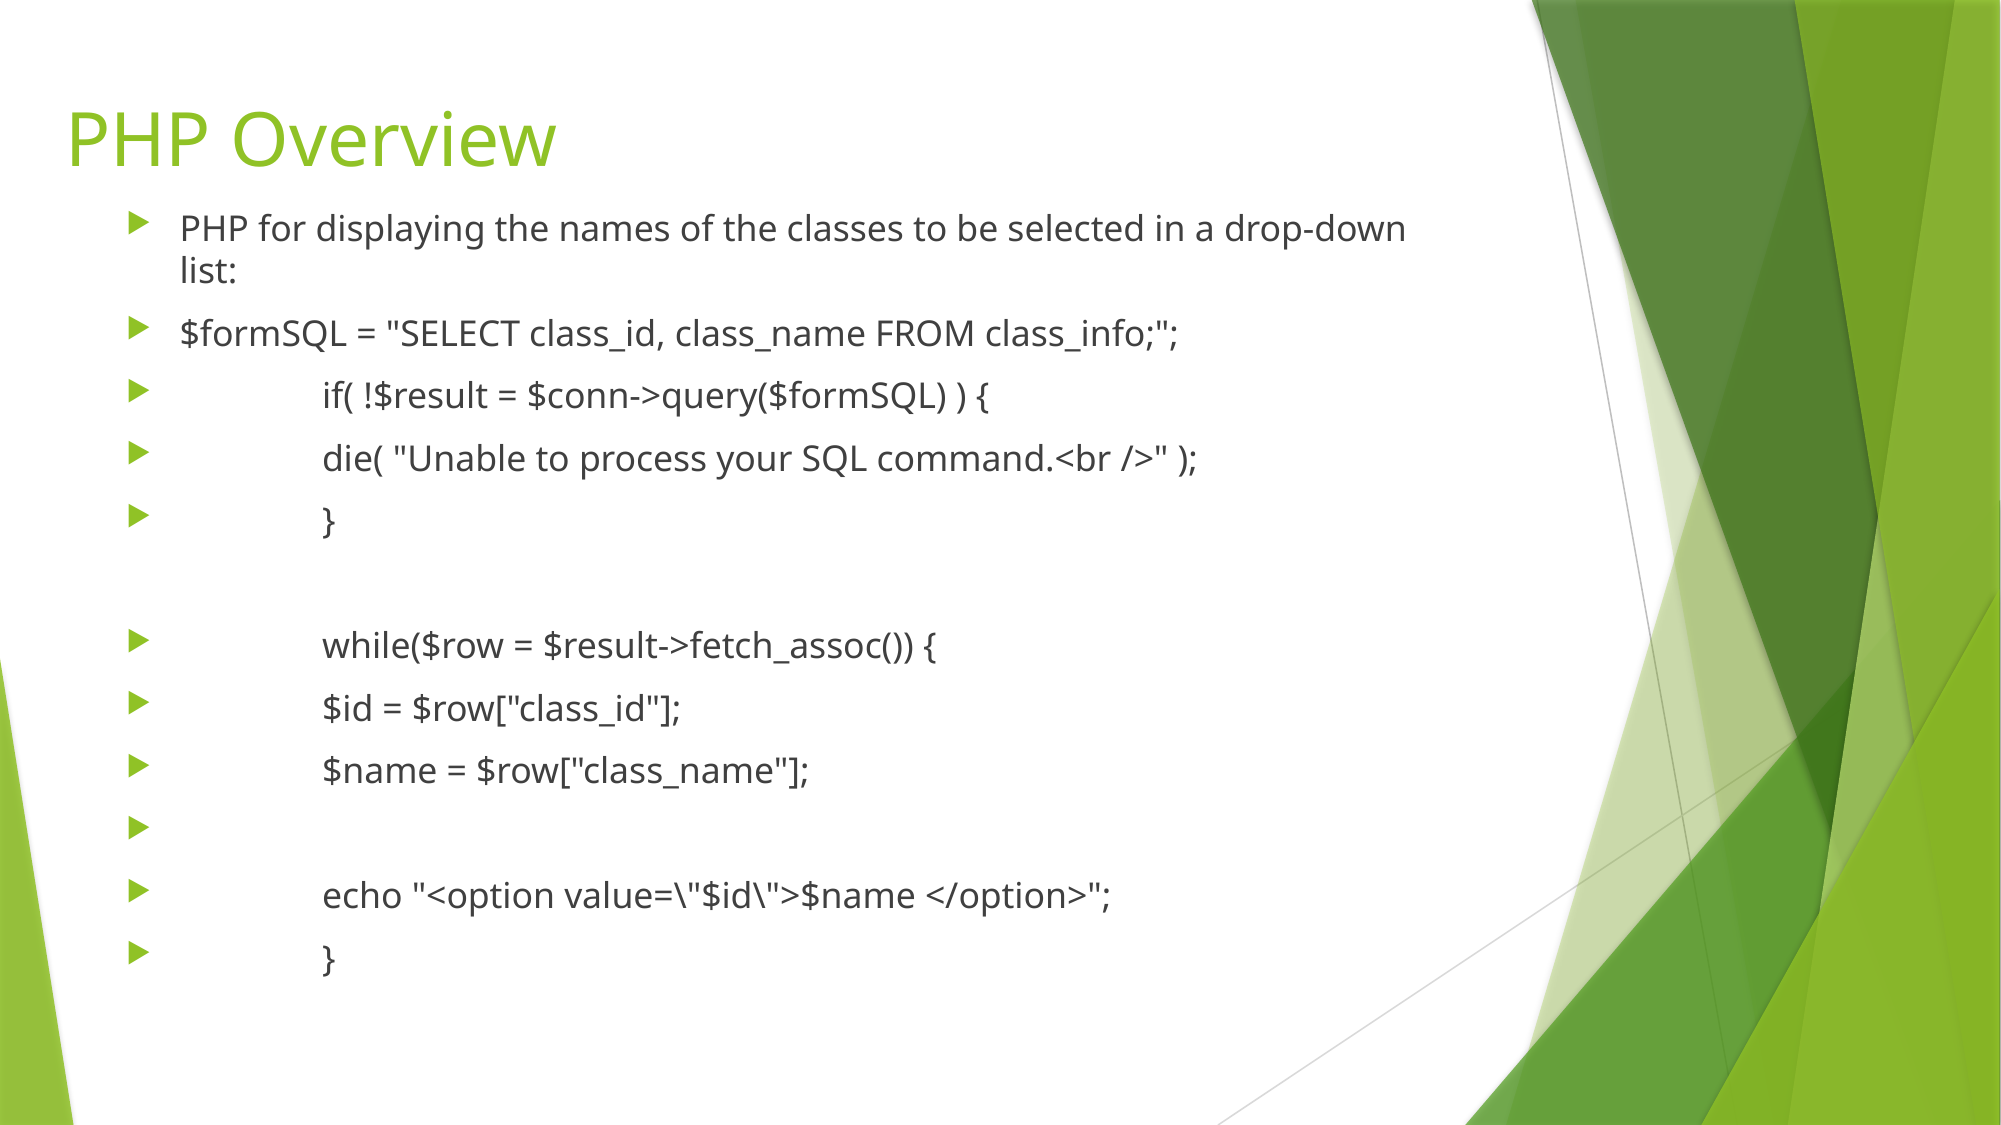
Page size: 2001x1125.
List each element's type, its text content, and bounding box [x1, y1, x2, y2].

title PHP Overview [49, 83, 1461, 199]
list PHP for displaying the names of the classes to be selected in a drop-down list: $formSQL = "SELECT class_id, class_name FROM class_info;"; if( !$result = $conn->query($formSQL) ) { die( "Unable to process your SQL command.<br />" ); } while($row = $result->fetch_assoc()) { $id = $row["class_id"]; $name = $row["class_name"]; echo "<option value=\"$id\">$name </option>"; } [111, 198, 1490, 992]
